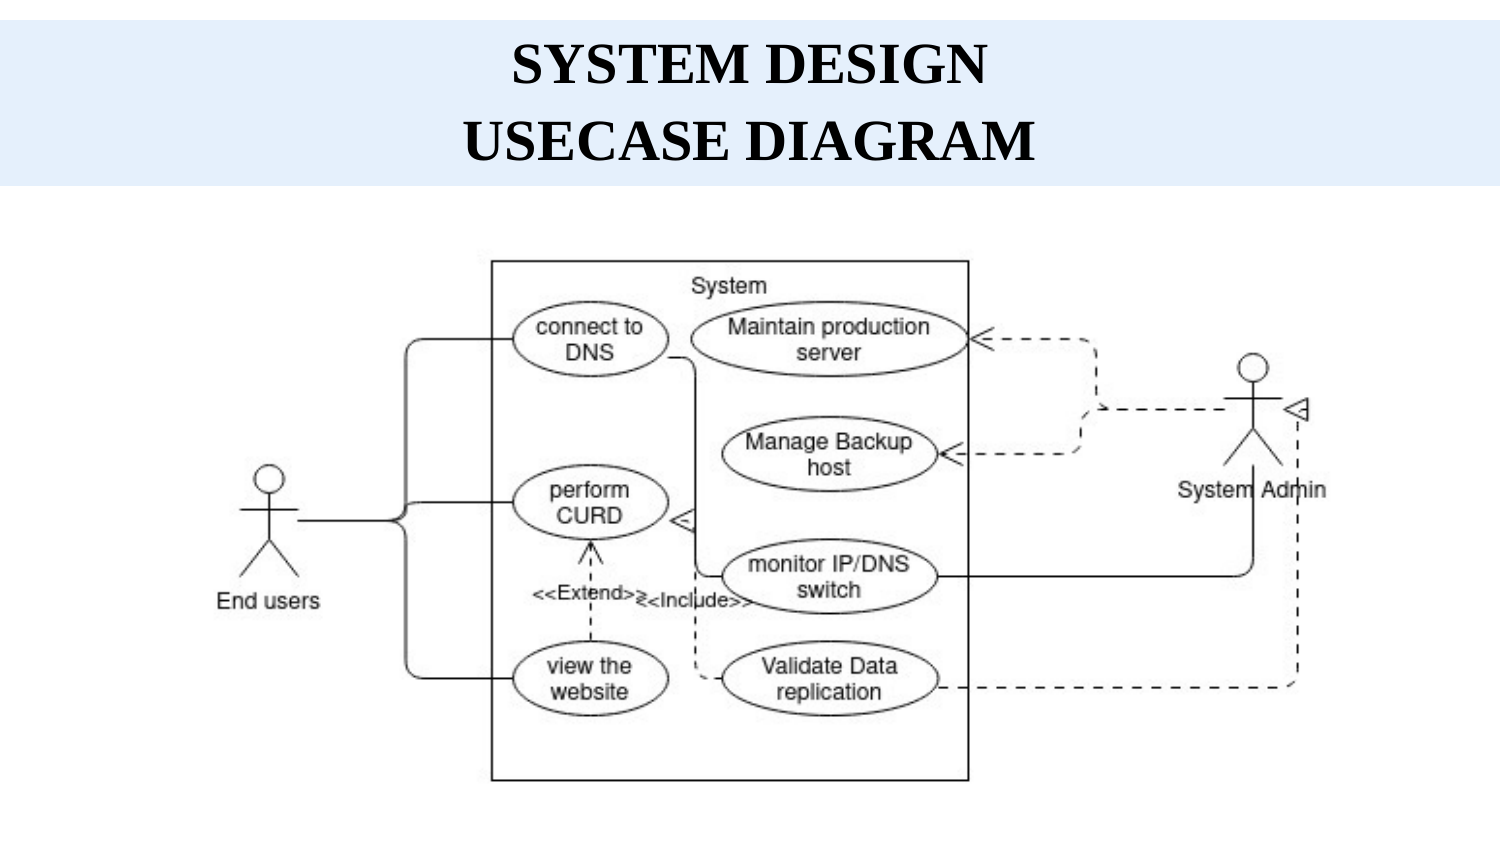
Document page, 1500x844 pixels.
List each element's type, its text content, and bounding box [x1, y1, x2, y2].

text_box SYSTEM DESIGN USECASE DIAGRAM [0, 19, 1500, 186]
picture [137, 205, 1363, 830]
